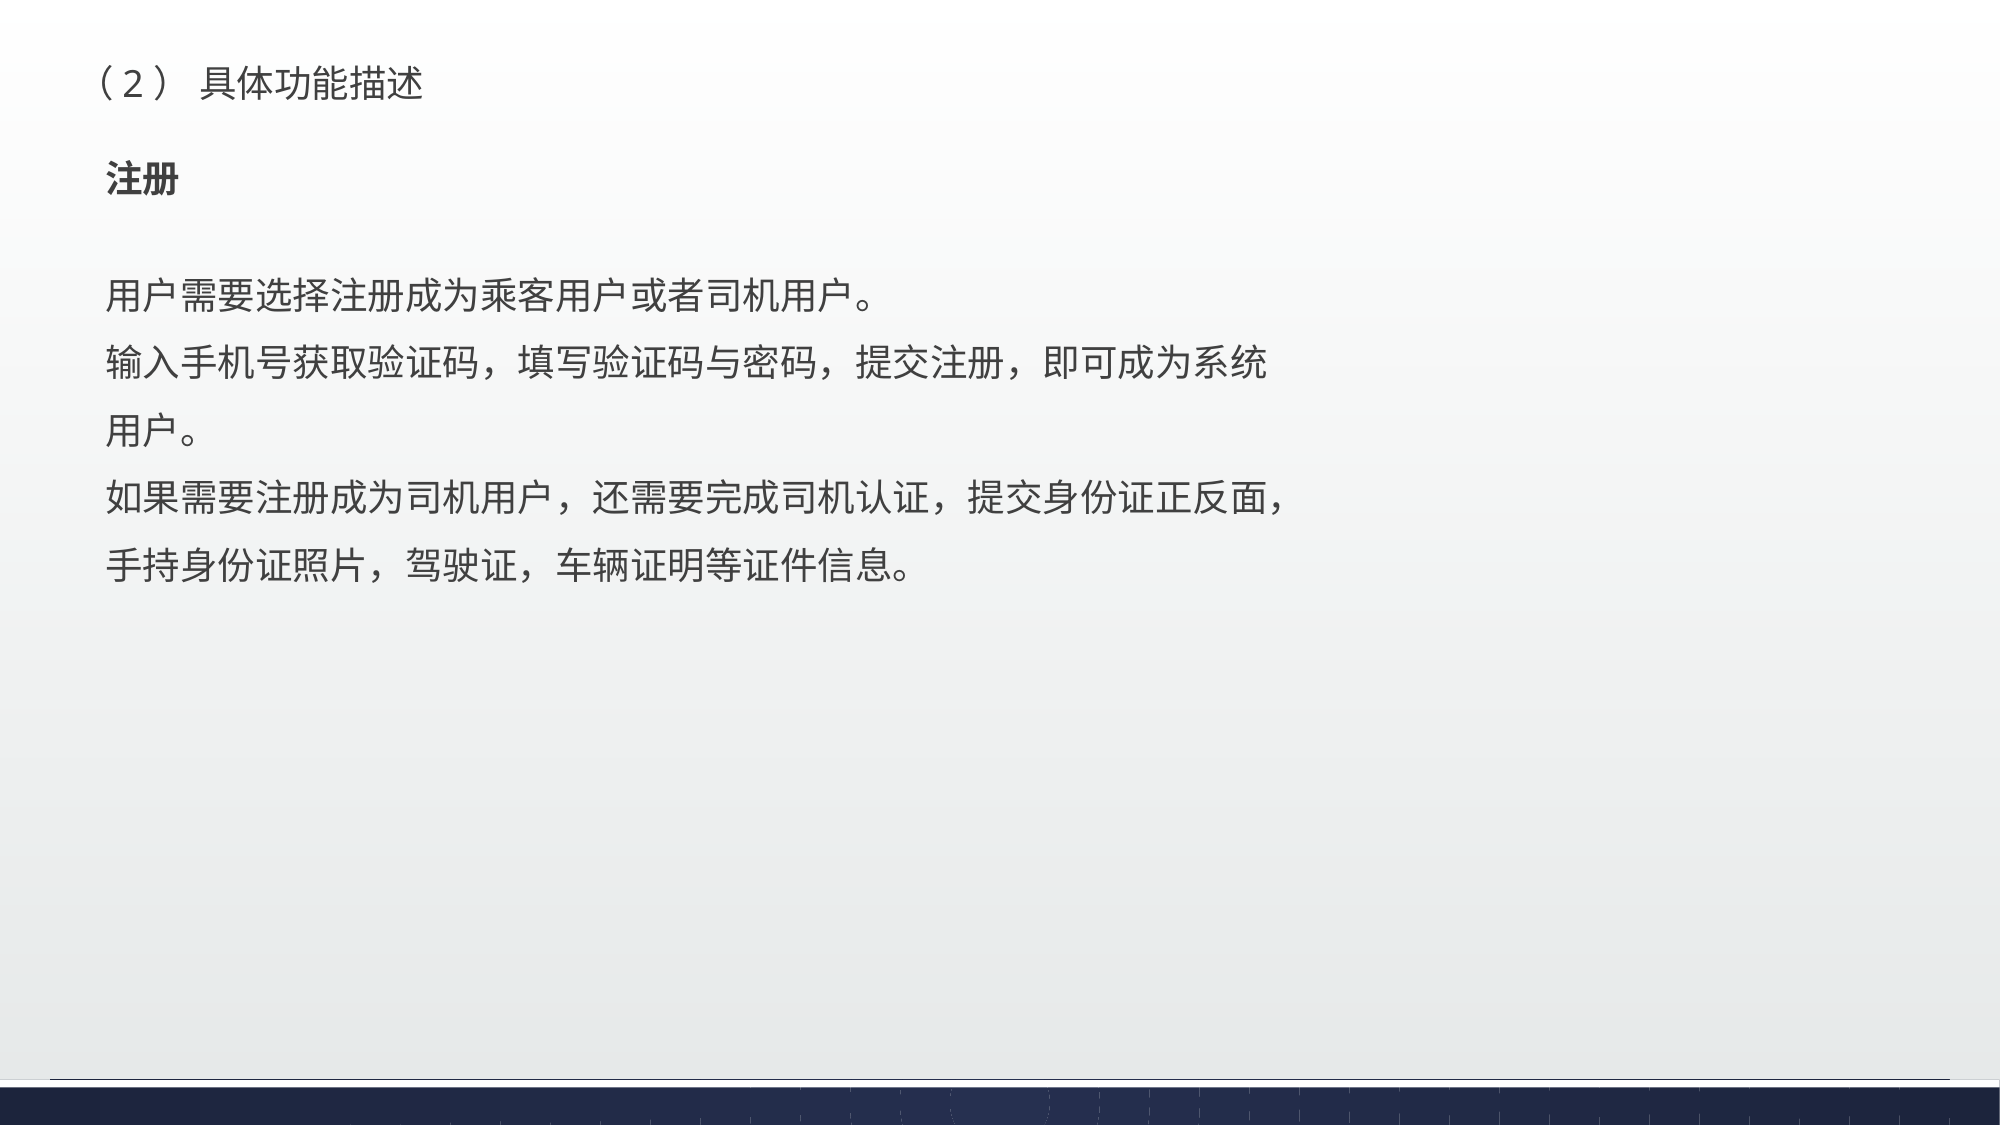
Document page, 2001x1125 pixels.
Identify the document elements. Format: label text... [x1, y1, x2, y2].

text_box 注册 [90, 147, 292, 208]
text_box 用户需要选择注册成为乘客用户或者司机用户。 输入手机号获取验证码，填写验证码与密码，提交注册，即可成为系统用户。 如果需要注册成为司机用户，还需要完成司机认证，提交身份证正反面，手持身份证照片，驾驶证，车辆证明等证件信息。 [90, 242, 1319, 595]
text_box （2） 具体功能描述 [61, 52, 439, 113]
